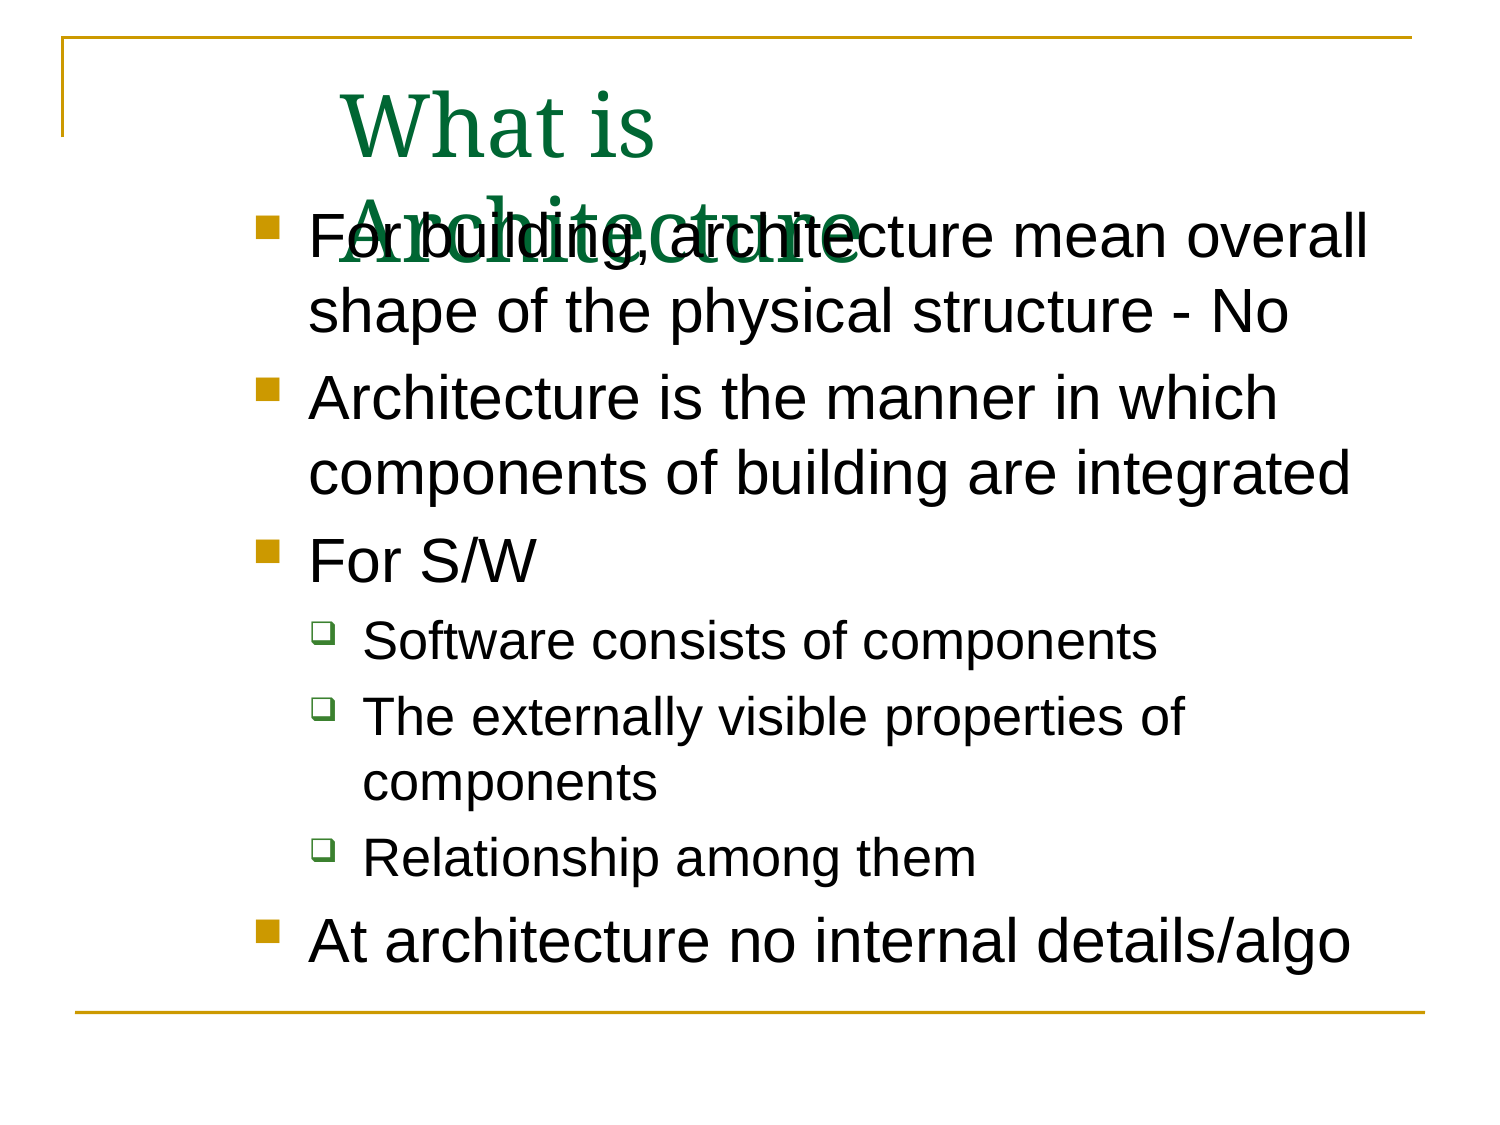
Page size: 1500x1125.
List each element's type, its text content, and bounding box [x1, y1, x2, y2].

list For building, architecture mean overall shape of the physical structure - No Architecture is the manner in which components of building are integrated For S/W Software consists of components The externally visible properties of components Relationship among them At architecture no internal details/algo [237, 187, 1413, 863]
title What is Architecture [324, 62, 1138, 162]
